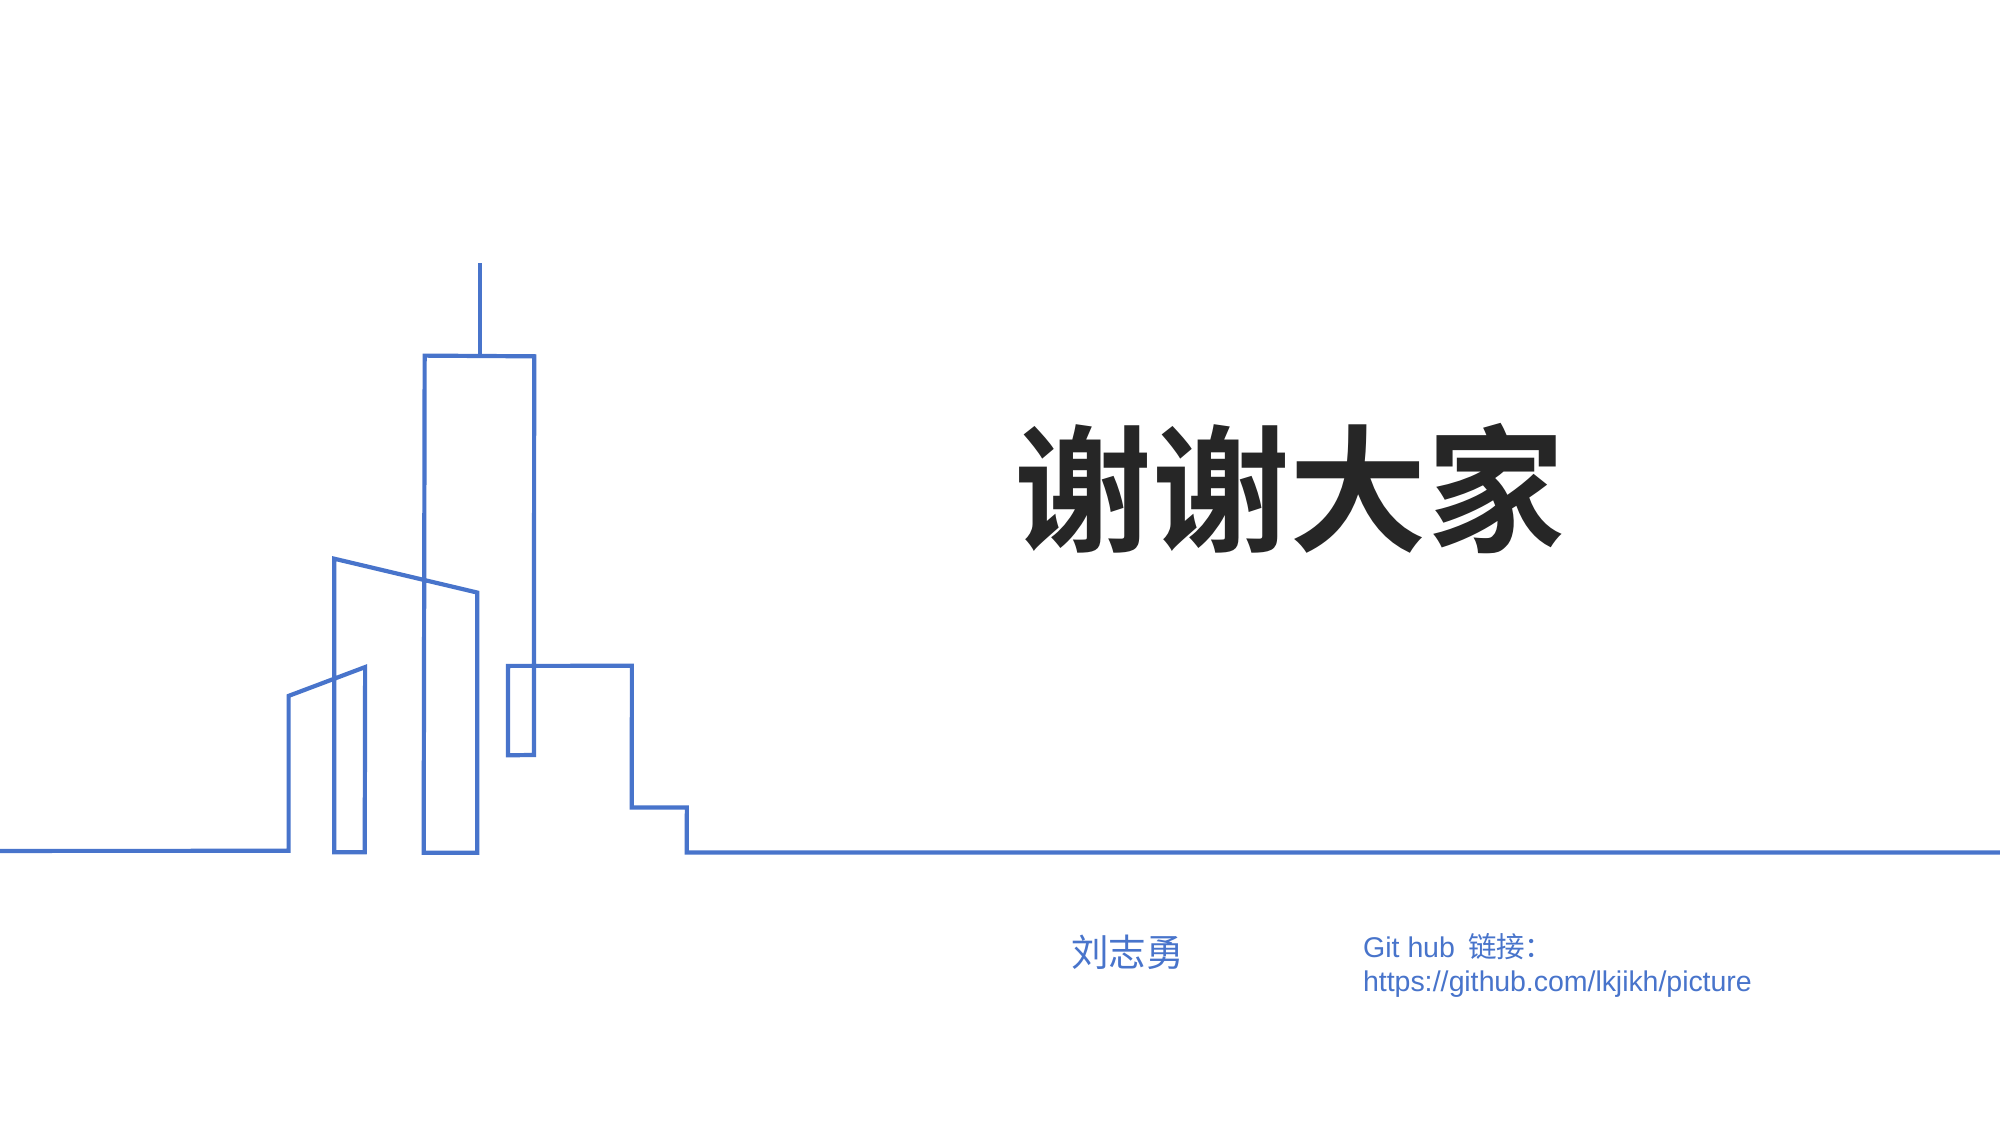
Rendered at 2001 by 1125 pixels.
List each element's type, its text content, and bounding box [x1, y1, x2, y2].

list Git hub 链接： https://github.com/lkjikh/picture [1348, 921, 1770, 1029]
list 刘志勇 [950, 921, 1306, 1029]
title 谢谢大家 [803, 277, 1777, 577]
